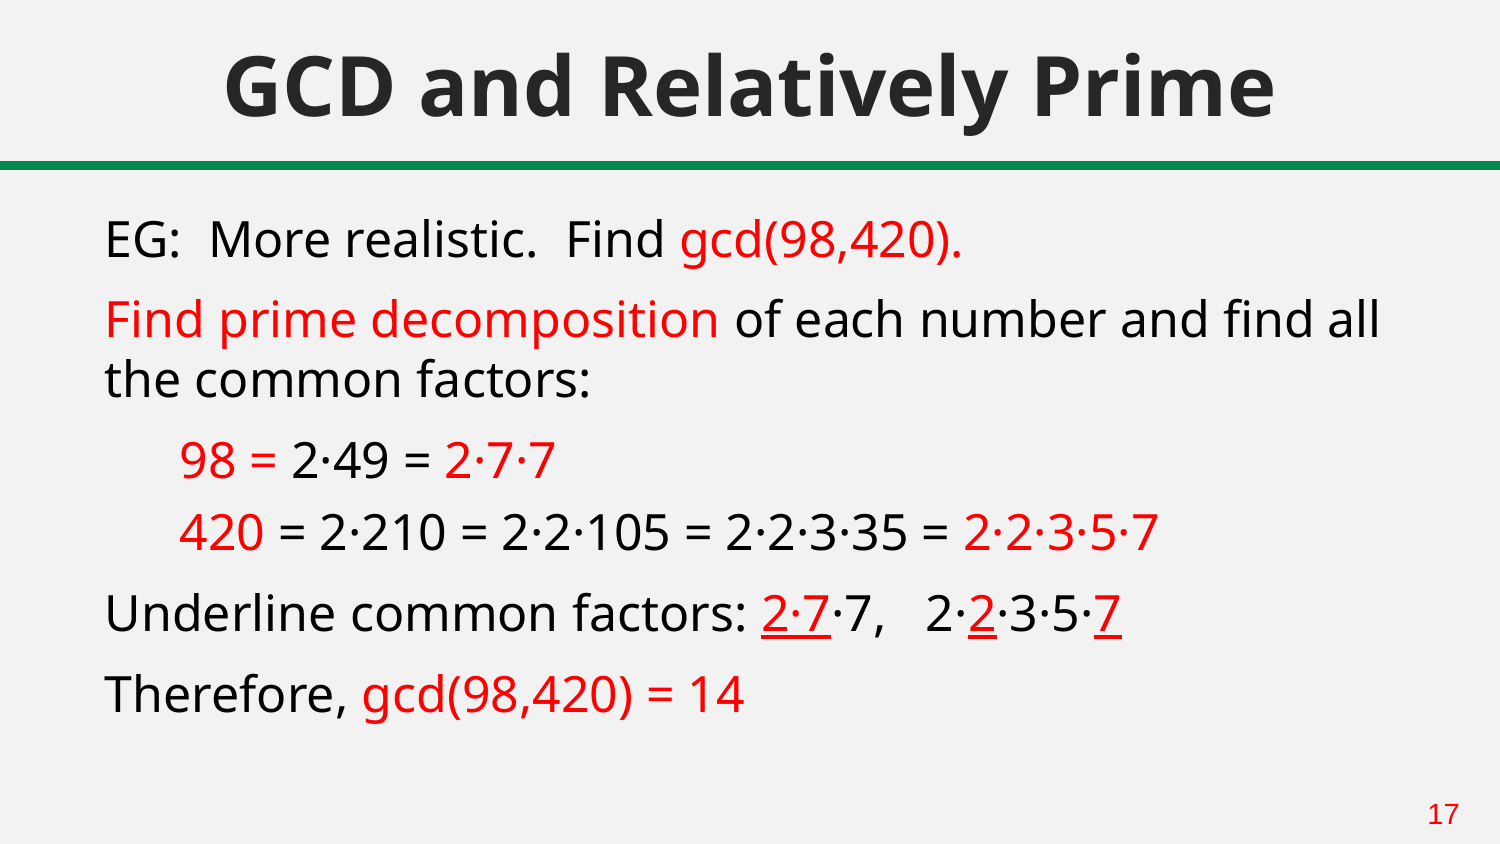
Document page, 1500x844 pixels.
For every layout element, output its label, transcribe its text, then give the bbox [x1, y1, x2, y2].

list EG: More realistic. Find gcd(98,420). Find prime decomposition of each number and find all the common factors: 98 = 2·49 = 2·7·7 420 = 2·210 = 2·2·105 = 2·2·3·35 = 2·2·3·5·7 Underline common factors: 2·7·7, 2·2·3·5·7 Therefore, gcd(98,420) = 14 [89, 199, 1405, 781]
title GCD and Relatively Prime [0, 19, 1500, 142]
